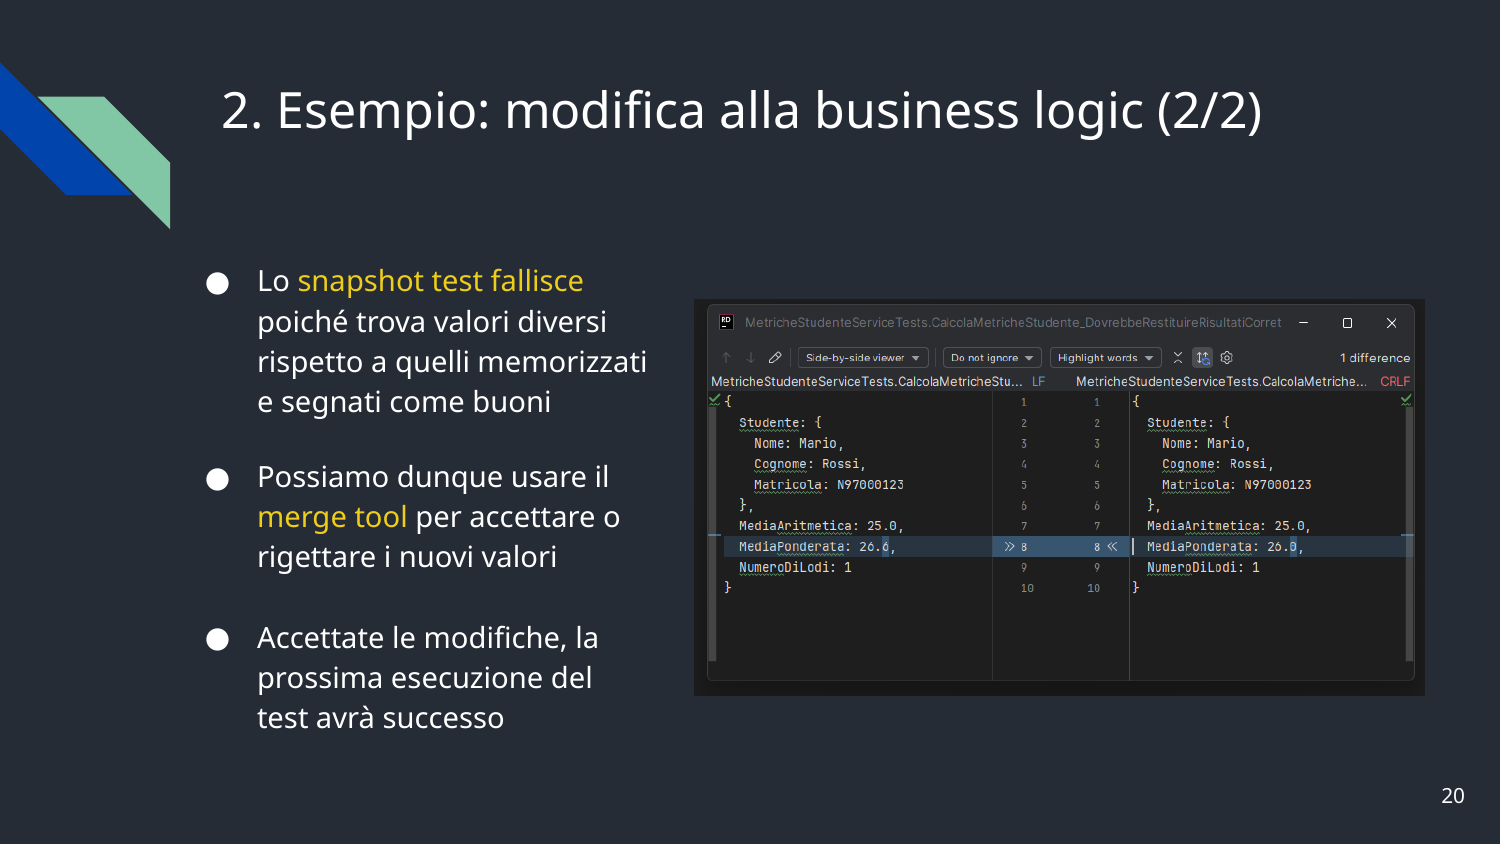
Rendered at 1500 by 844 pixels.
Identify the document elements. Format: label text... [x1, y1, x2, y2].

text_box Lo snapshot test fallisce poiché trova valori diversi rispetto a quelli memorizzati e segnati come buoni Possiamo dunque usare il merge tool per accettare o rigettare i nuovi valori Accettate le modifiche, la prossima esecuzione del test avrà successo [167, 242, 665, 753]
picture [694, 299, 1425, 696]
slide_number ‹#› [1389, 764, 1480, 830]
title 2. Esempio: modifica alla business logic (2/2) [206, 63, 1454, 177]
